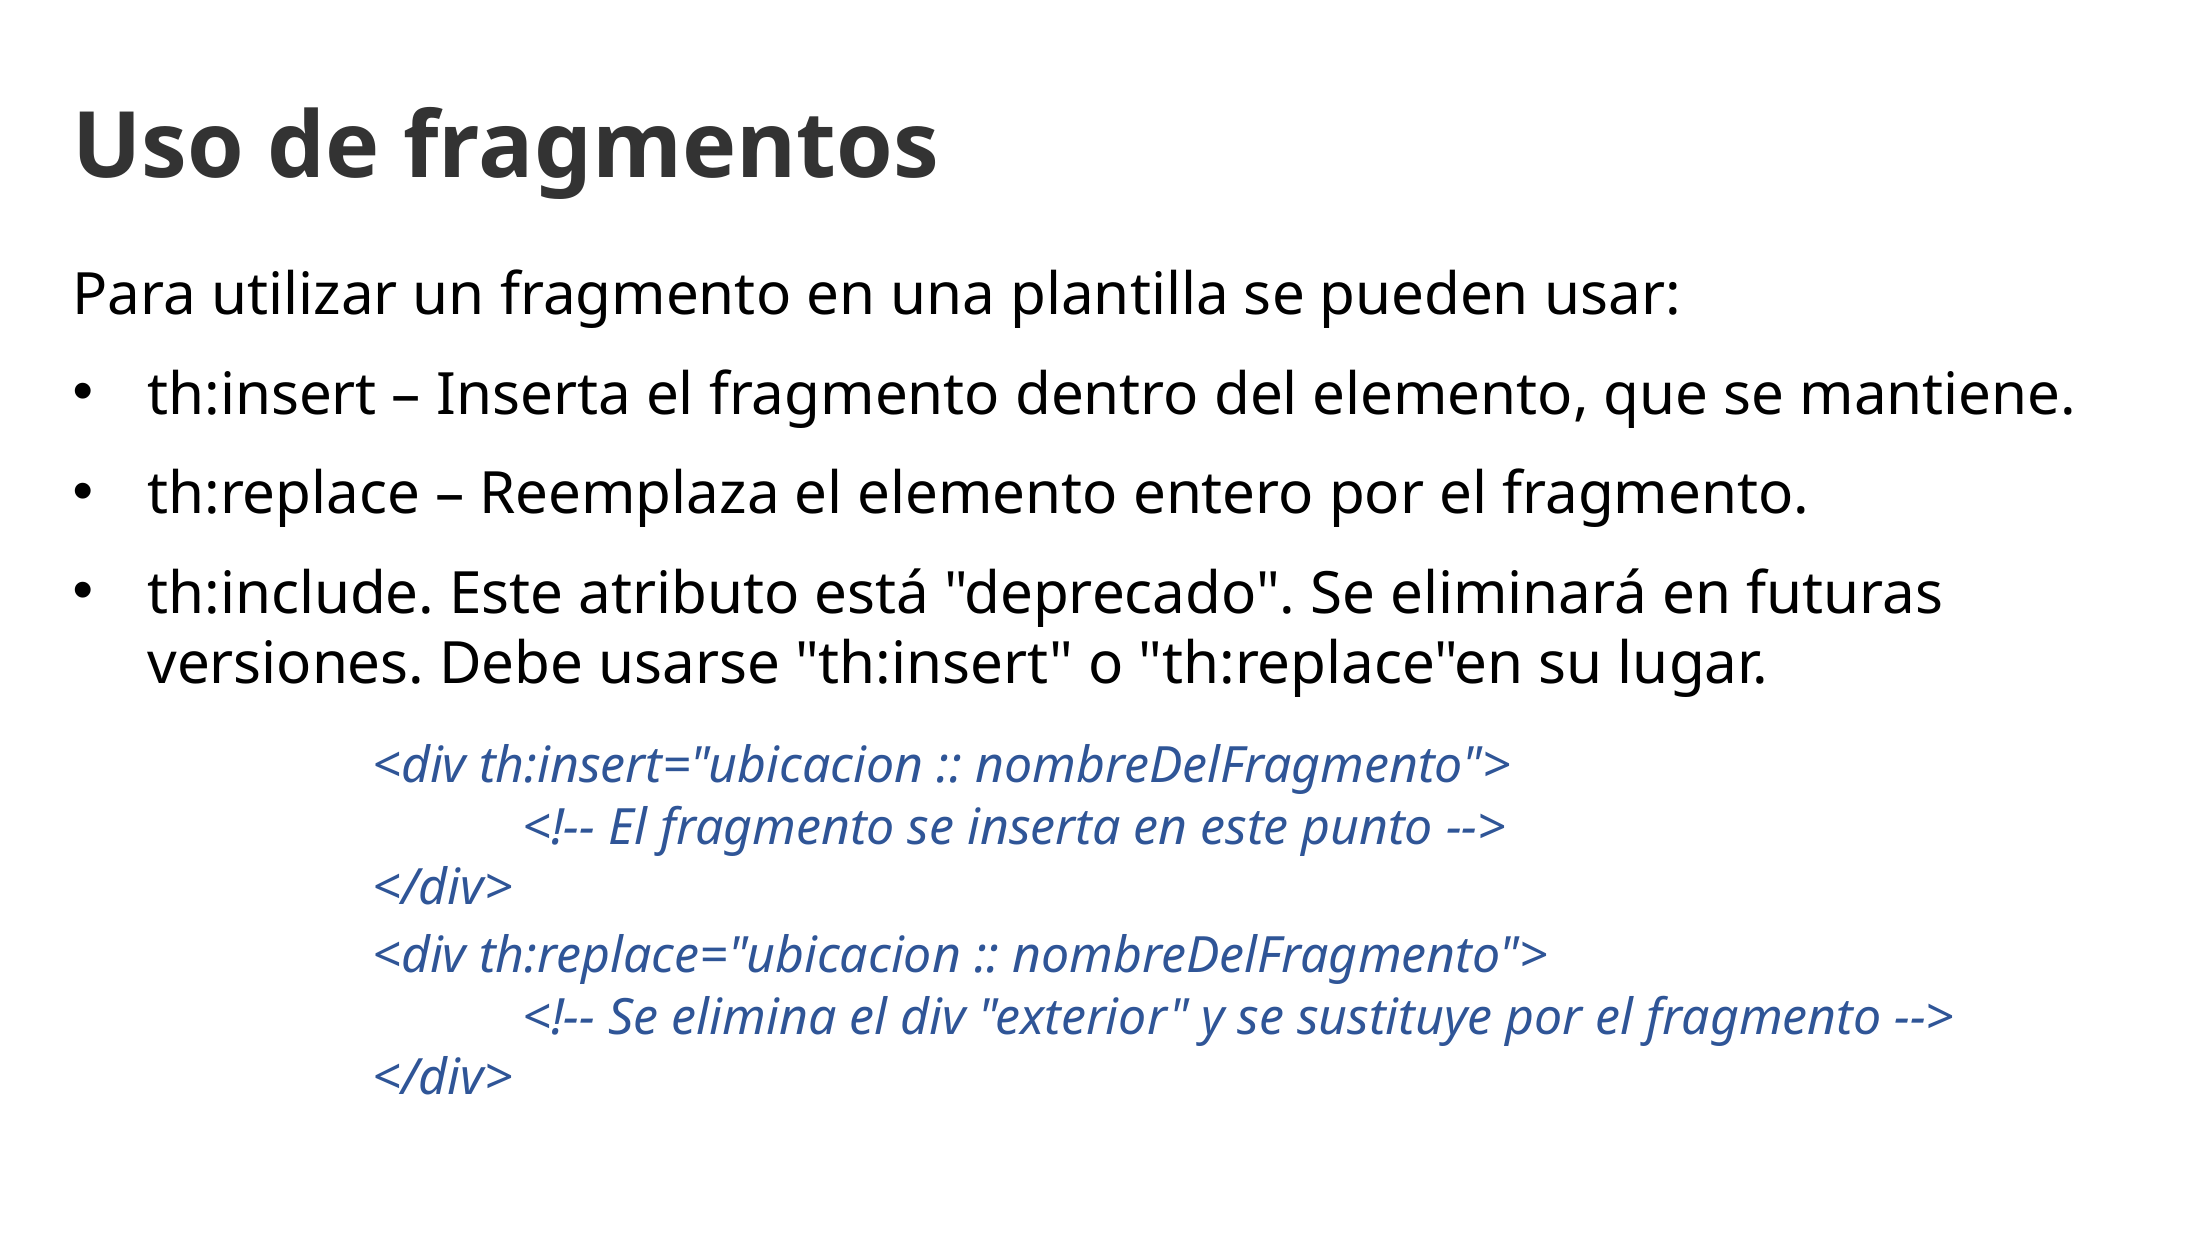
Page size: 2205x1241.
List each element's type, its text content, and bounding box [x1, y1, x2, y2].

text_box Uso de fragmentos [72, 24, 2121, 256]
text_box Para utilizar un fragmento en una plantilla se pueden usar: th:insert – Inserta el fragmento dentro del elemento, que se mantiene. th:replace – Reemplaza el elemento entero por el fragmento. th:include. Este atributo está "deprecado". Se eliminará en futuras versiones. Debe usarse "th:insert" o "th:replace"en su lugar. <div th:insert="ubicacion :: nombreDelFragmento"> <!-- El fragmento se inserta en este punto --> </div> <div th:replace="ubicacion :: nombreDelFragmento"> <!-- Se elimina el div "exterior" y se sustituye por el fragmento --> </div> [72, 256, 2121, 1173]
